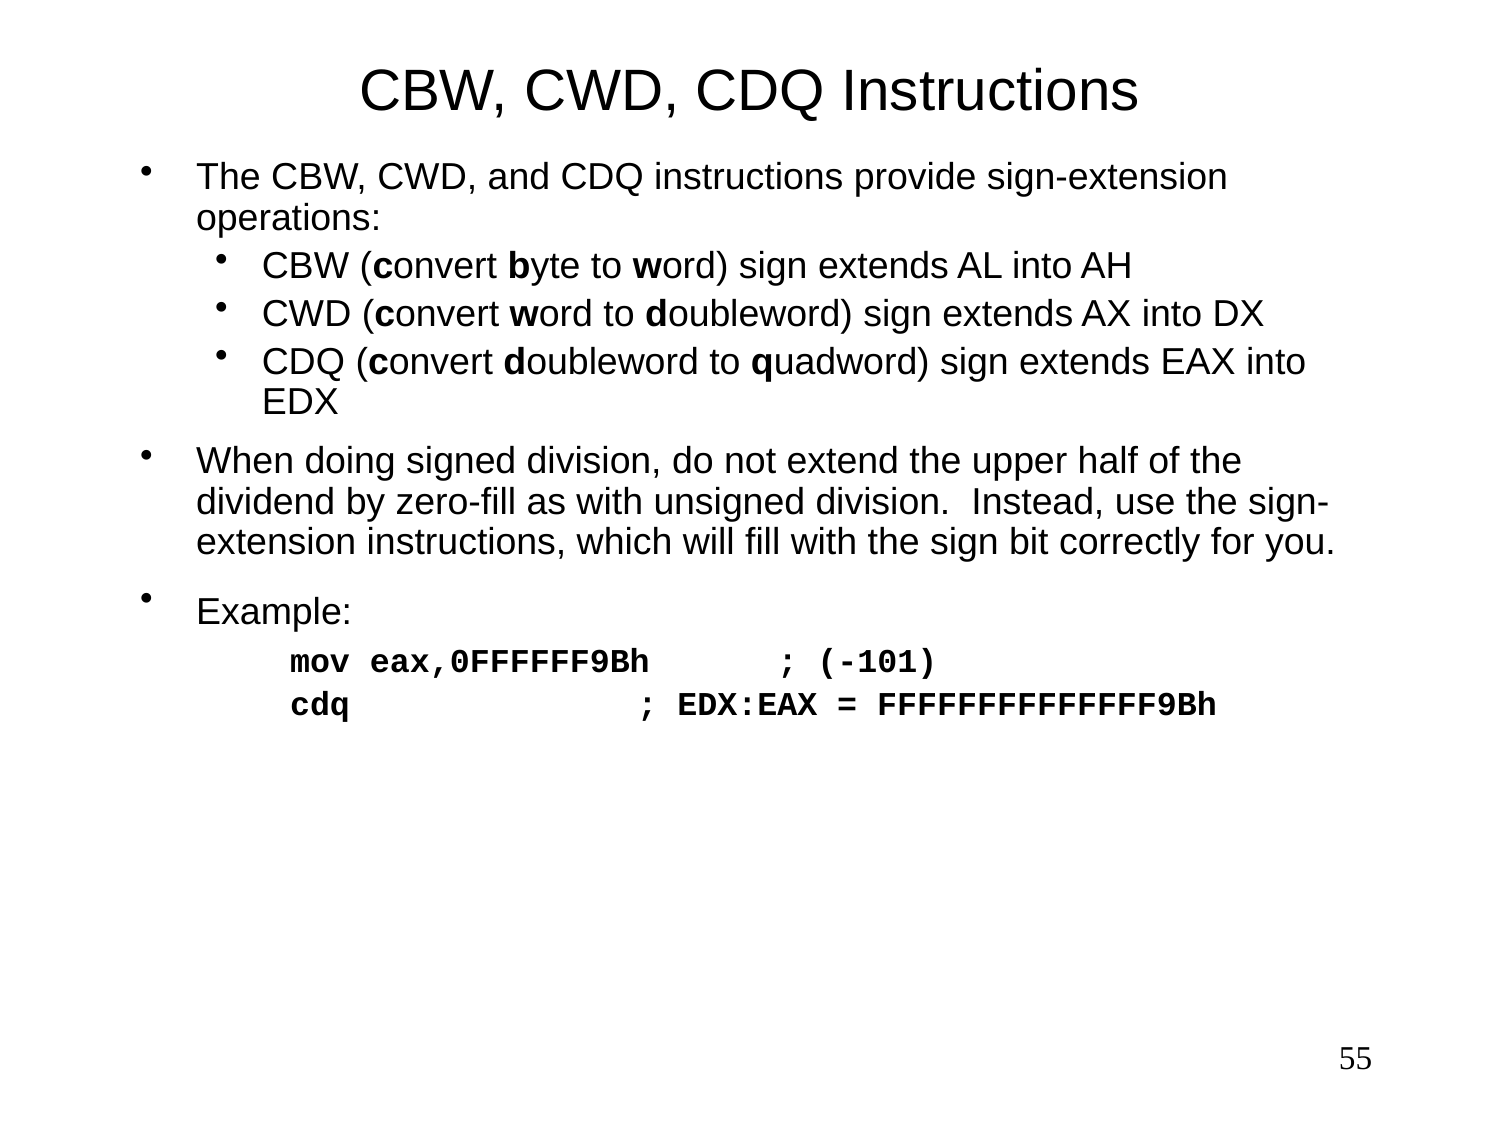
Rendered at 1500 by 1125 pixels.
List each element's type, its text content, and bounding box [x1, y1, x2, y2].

list The CBW, CWD, and CDQ instructions provide sign-extension operations: CBW (convert byte to word) sign extends AL into AH CWD (convert word to doubleword) sign extends AX into DX CDQ (convert doubleword to quadword) sign extends EAX into EDX When doing signed division, do not extend the upper half of the dividend by zero-fill as with unsigned division. Instead, use the sign-extension instructions, which will fill with the sign bit correctly for you. Example: mov eax,0FFFFFF9Bh ; (-101) cdq ; EDX:EAX = FFFFFFFFFFFFFF9Bh [124, 149, 1376, 751]
title CBW, CWD, CDQ Instructions [112, 37, 1388, 138]
slide_number 55 [1224, 1024, 1388, 1088]
